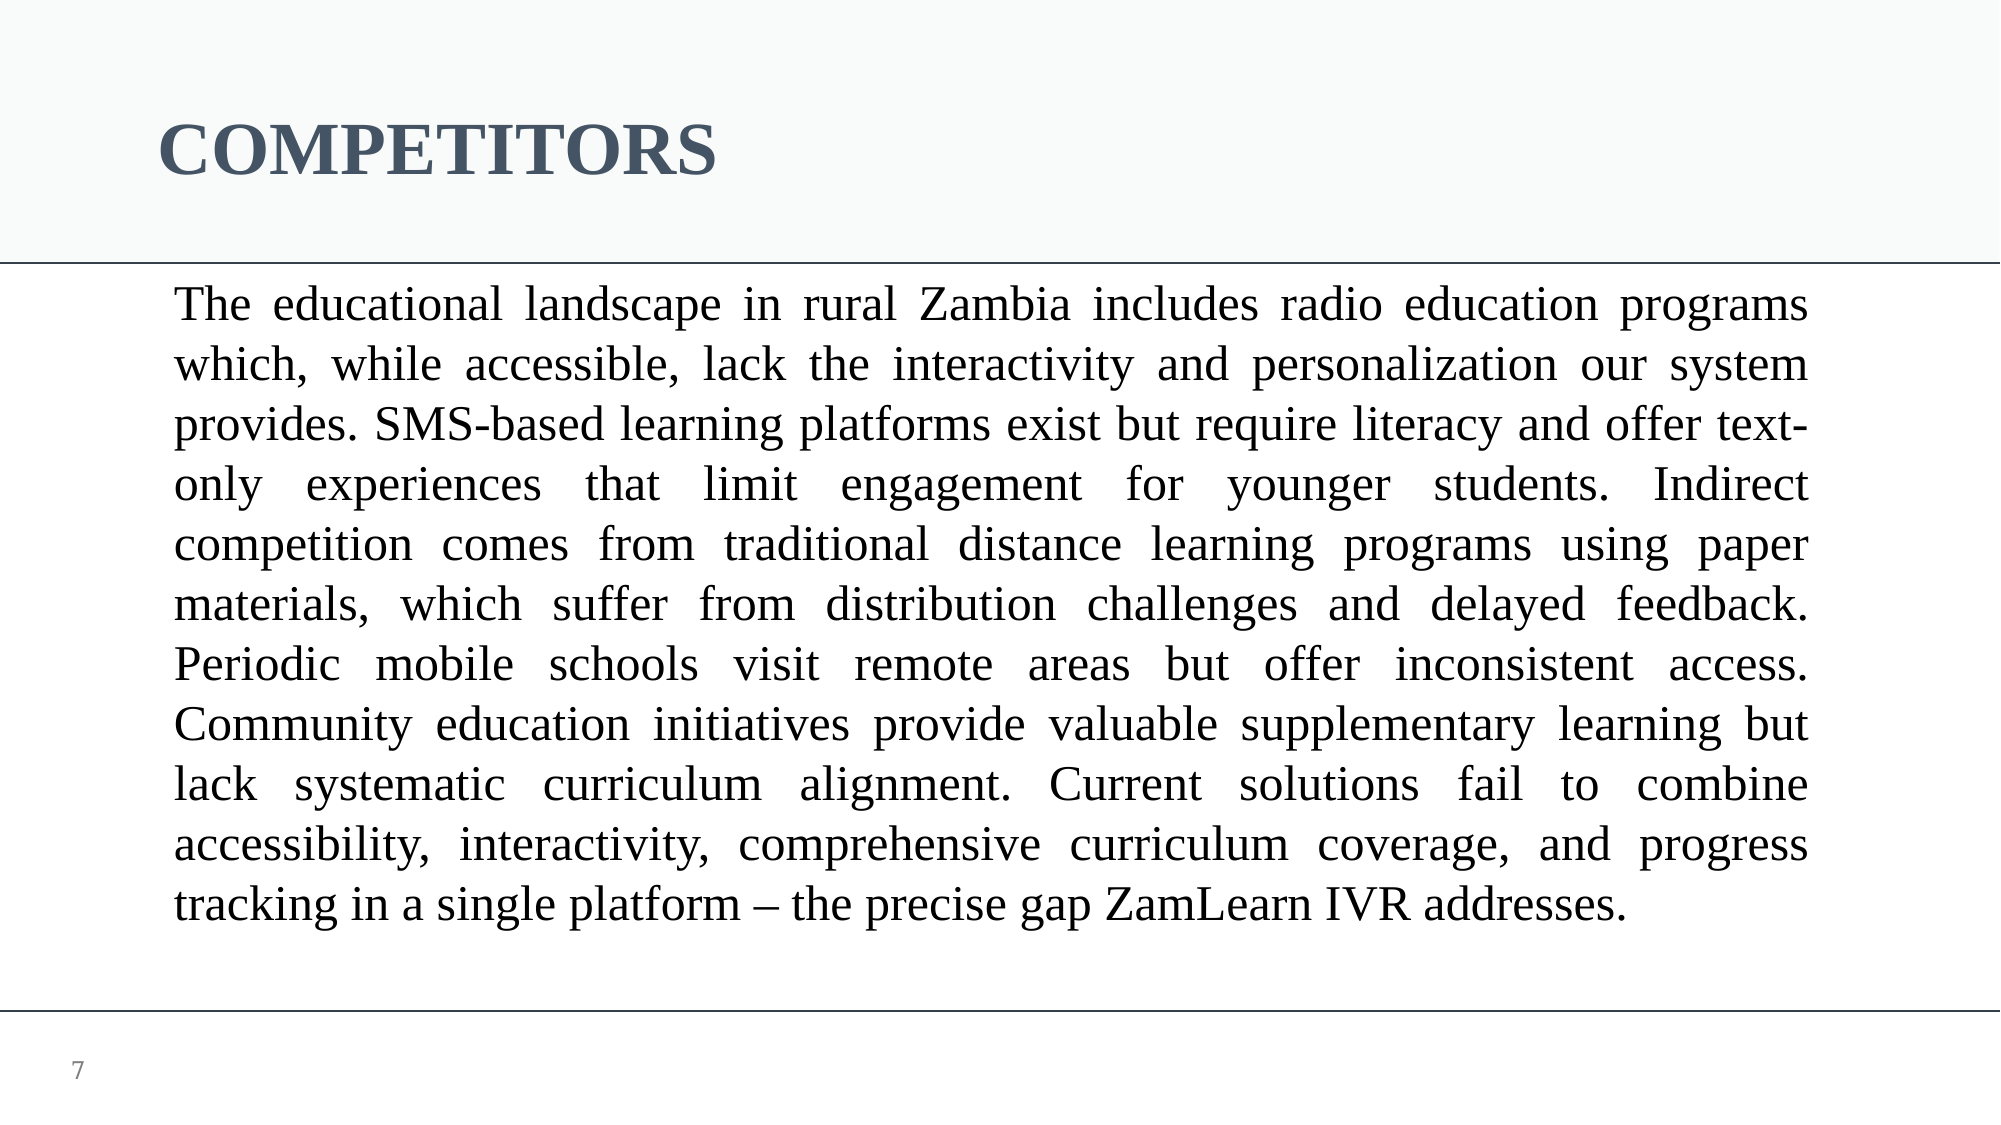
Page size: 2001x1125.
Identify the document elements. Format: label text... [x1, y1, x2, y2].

title COMPETITORS [0, 0, 2000, 263]
list The educational landscape in rural Zambia includes radio education programs which, while accessible, lack the interactivity and personalization our system provides. SMS-based learning platforms exist but require literacy and offer text-only experiences that limit engagement for younger students. Indirect competition comes from traditional distance learning programs using paper materials, which suffer from distribution challenges and delayed feedback. Periodic mobile schools visit remote areas but offer inconsistent access. Community education initiatives provide valuable supplementary learning but lack systematic curriculum alignment. Current solutions fail to combine accessibility, interactivity, comprehensive curriculum coverage, and progress tracking in a single platform – the precise gap ZamLearn IVR addresses. [158, 263, 1826, 1012]
slide_number 7 [14, 1048, 100, 1094]
